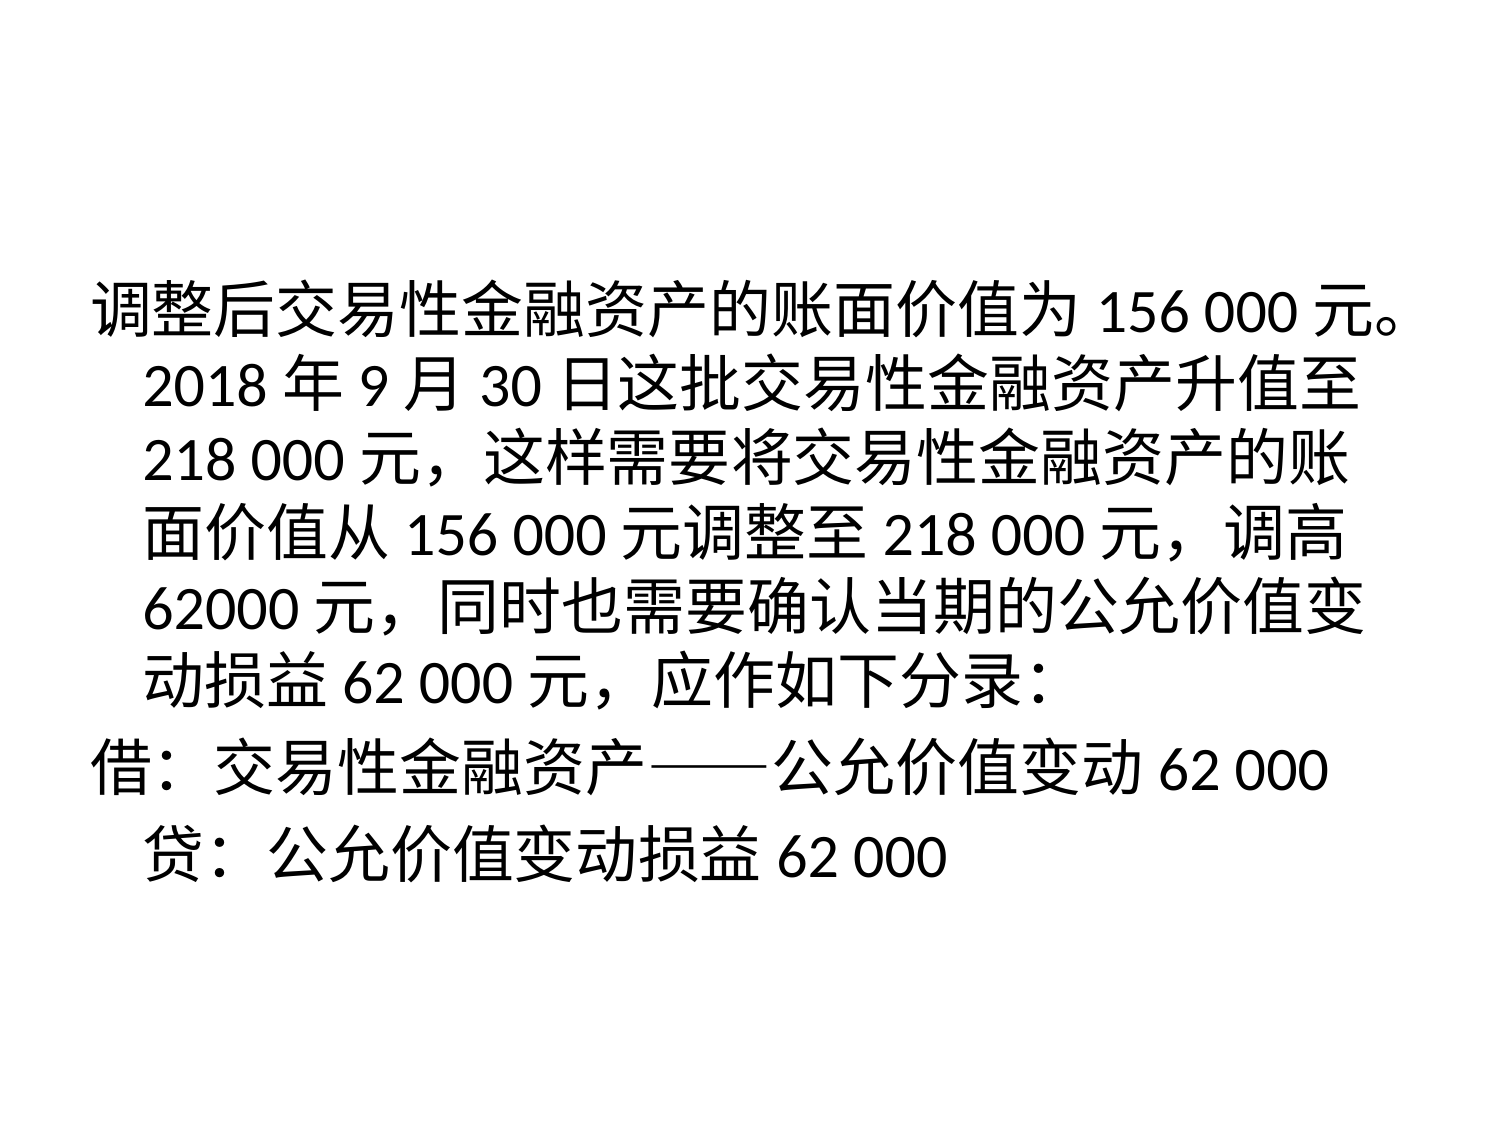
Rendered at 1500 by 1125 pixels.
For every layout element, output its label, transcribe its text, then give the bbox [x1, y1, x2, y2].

list 调整后交易性金融资产的账面价值为156 000元。2018年9月30日这批交易性金融资产升值至218 000元，这样需要将交易性金融资产的账面价值从156 000元调整至218 000元，调高62000元，同时也需要确认当期的公允价值变动损益62 000元，应作如下分录： 借：交易性金融资产——公允价值变动62 000 贷：公允价值变动损益62 000 [75, 262, 1425, 1005]
